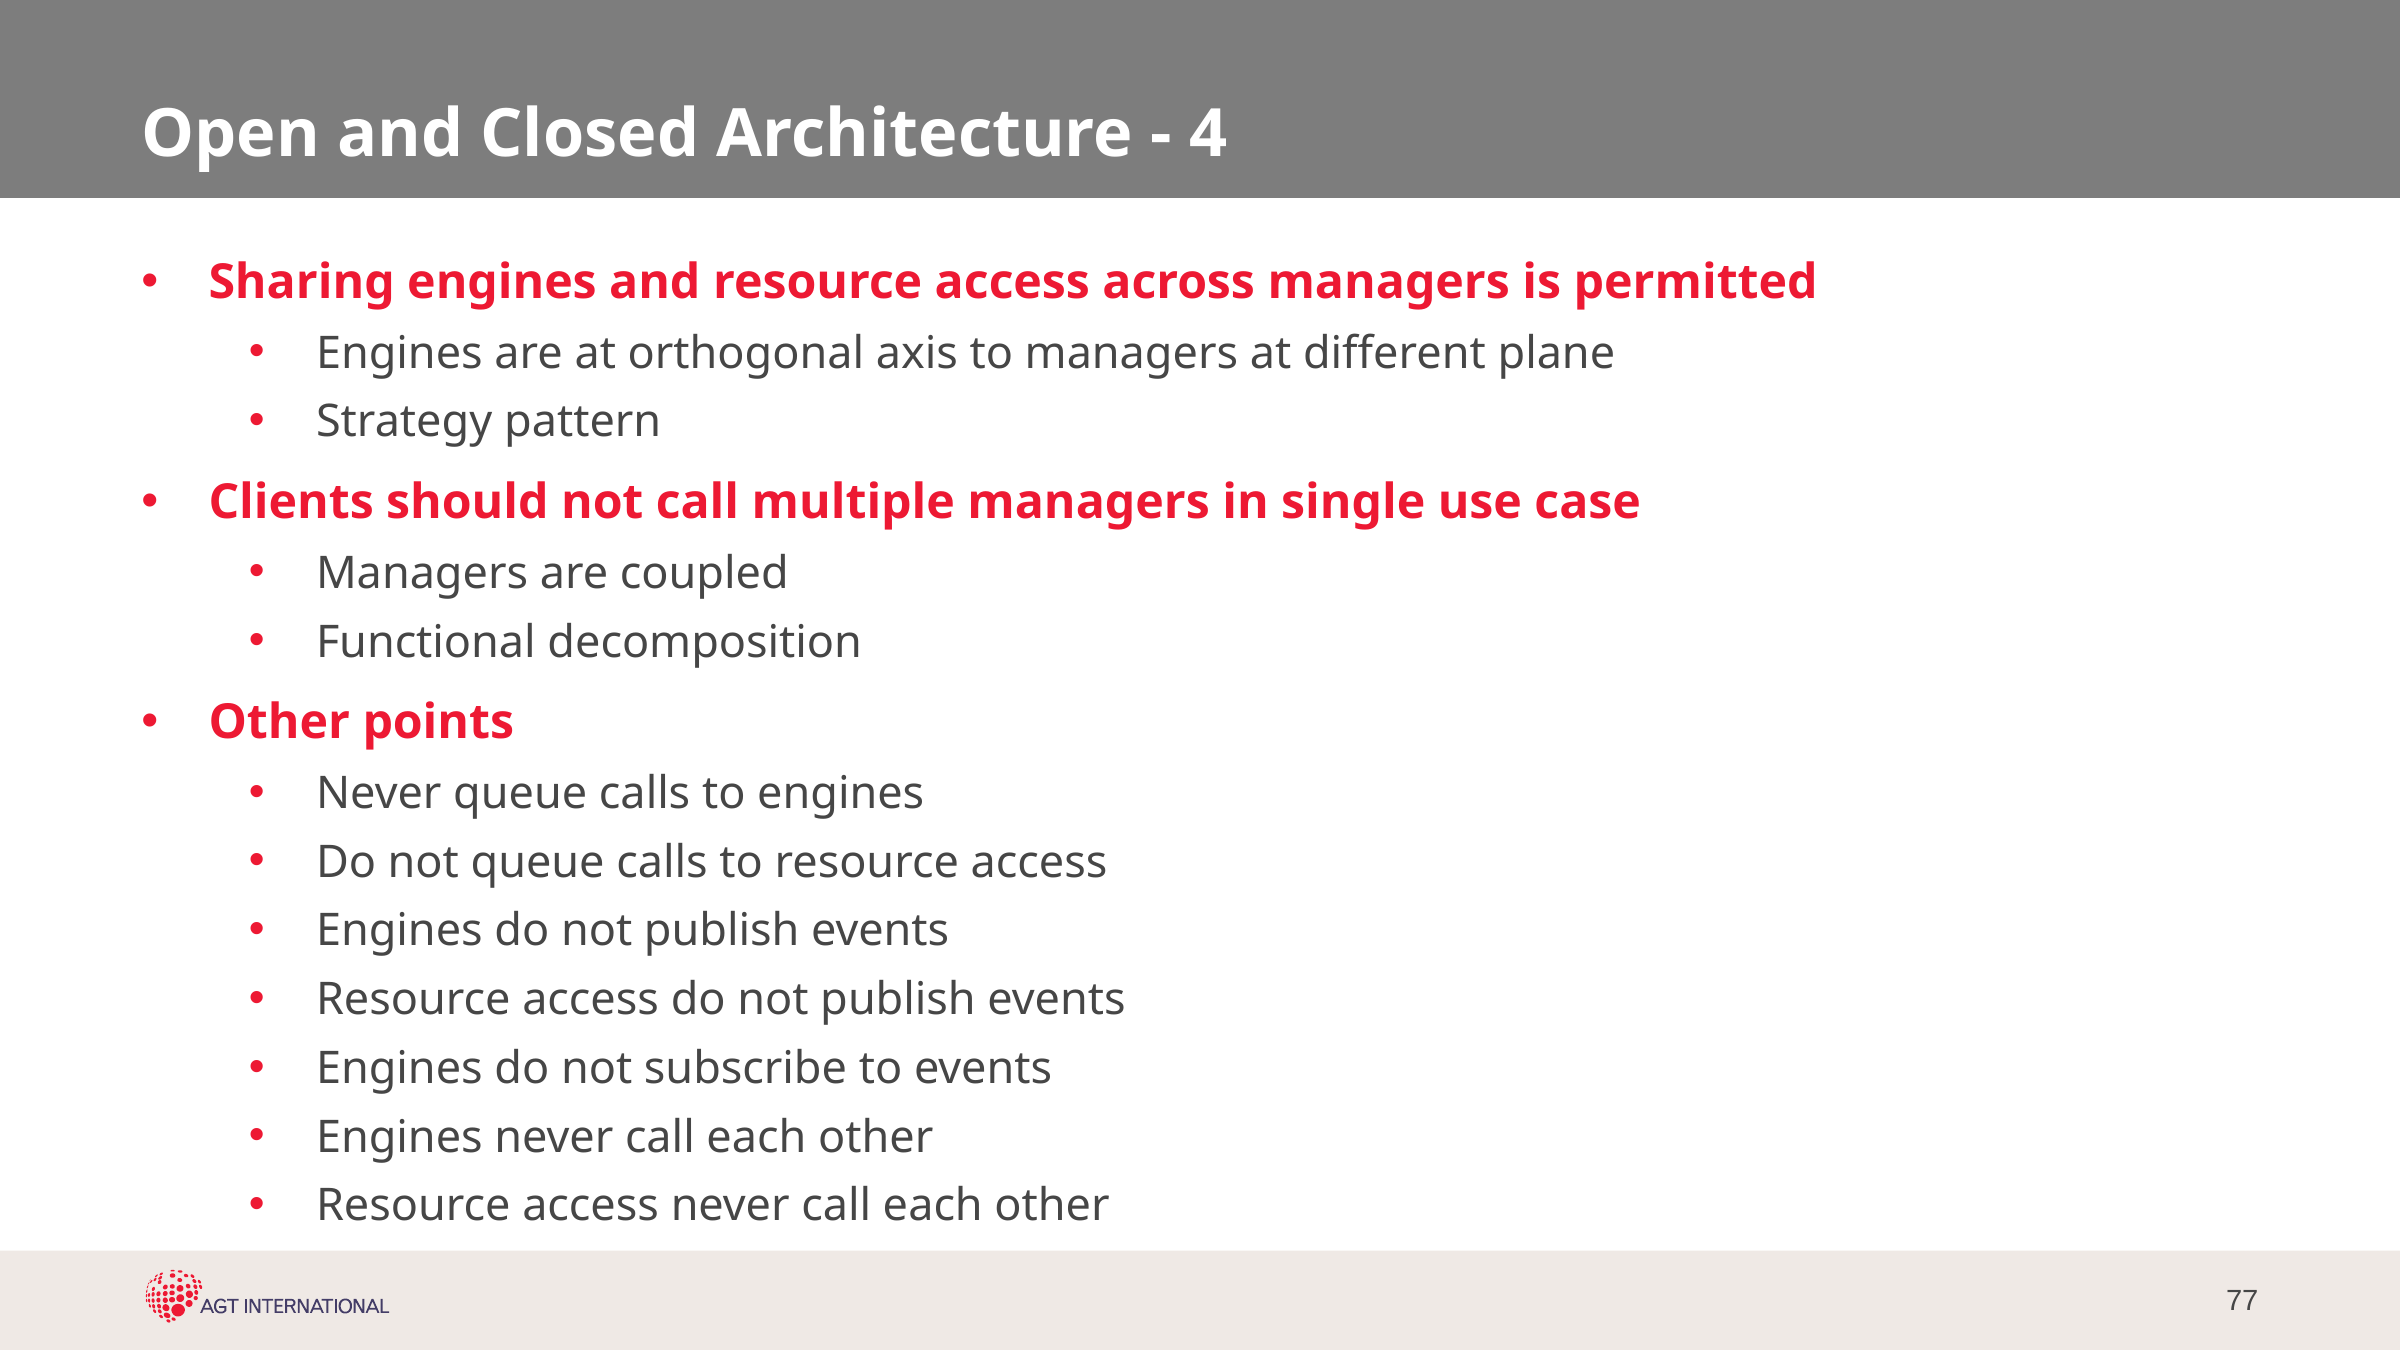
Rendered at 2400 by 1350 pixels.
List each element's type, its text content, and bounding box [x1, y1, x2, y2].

list Sharing engines and resource access across managers is permitted Engines are at orthogonal axis to managers at different plane Strategy pattern Clients should not call multiple managers in single use case Managers are coupled Functional decomposition Other points Never queue calls to engines Do not queue calls to resource access Engines do not publish events Resource access do not publish events Engines do not subscribe to events Engines never call each other Resource access never call each other [120, 239, 2400, 1249]
title Open and Closed Architecture - 4 [120, 69, 2253, 180]
